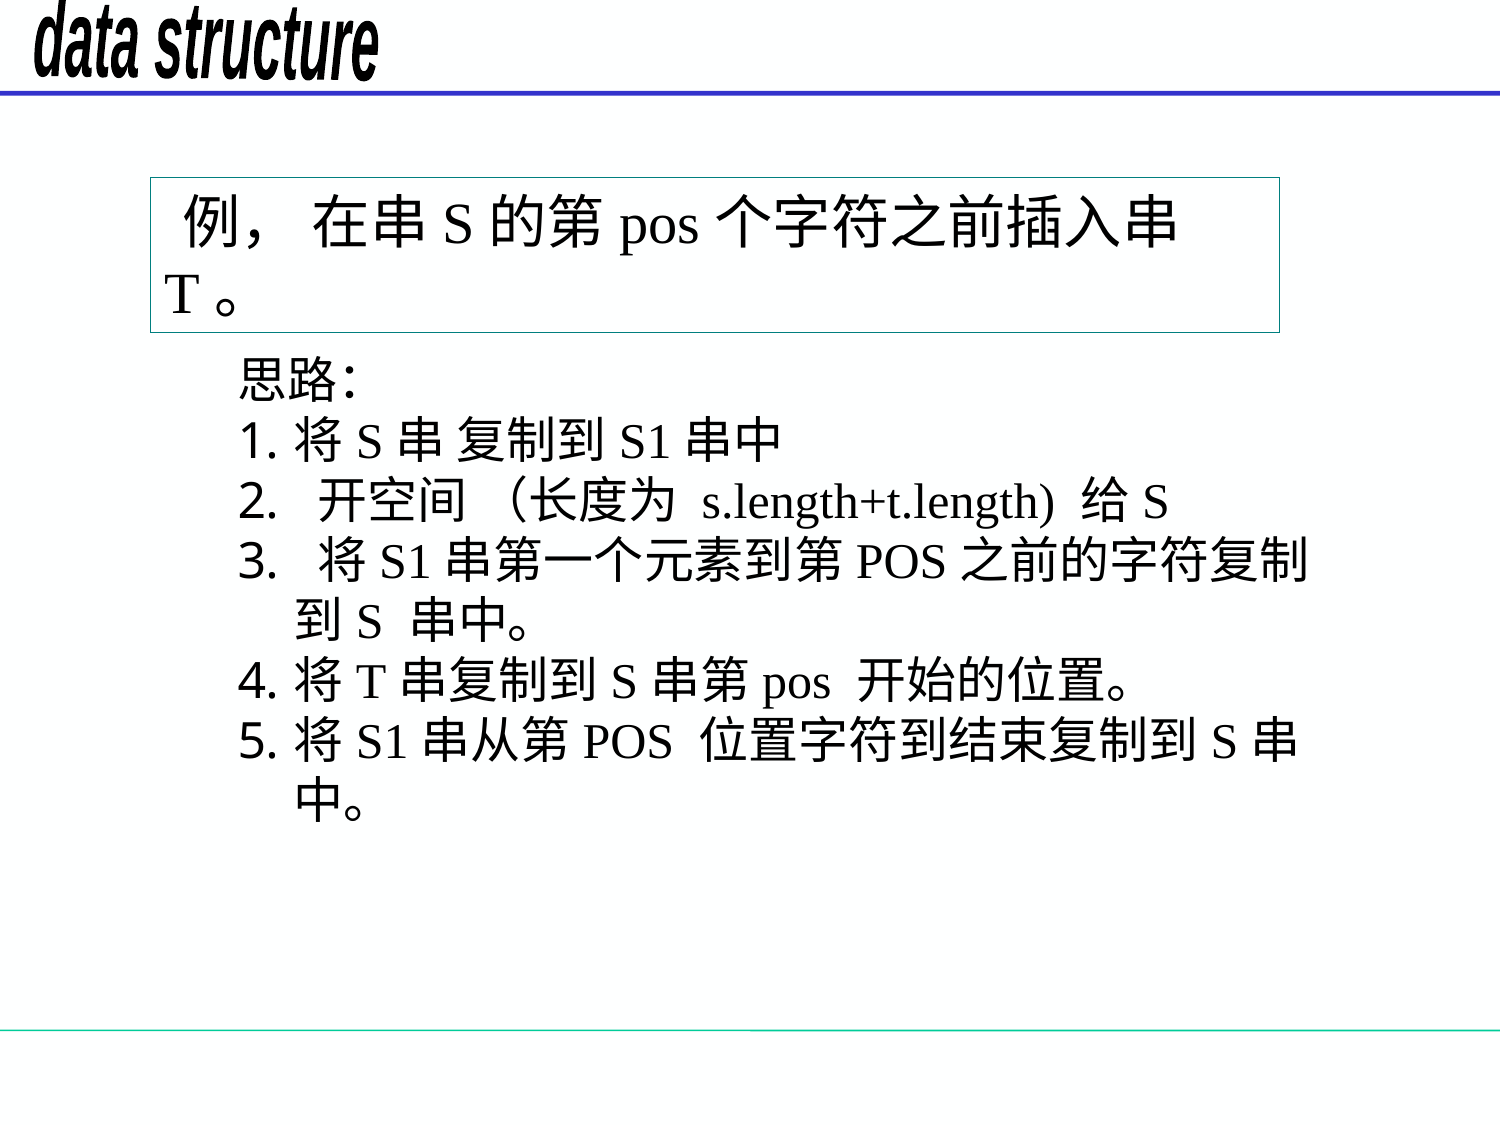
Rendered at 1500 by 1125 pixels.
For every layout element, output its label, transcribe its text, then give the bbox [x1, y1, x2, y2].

text_box 思路： 将S串 复制到S1串中 开空间 （长度为 s.length+t.length) 给S 将S1串第一个元素到第POS之前的字符复制到S 串中。 将T串复制到S串第pos 开始的位置。 将S1串从第POS 位置字符到结束复制到S串中。 [222, 340, 1342, 881]
footer [77, 1023, 698, 1099]
text_box 例， 在串S的第pos个字符之前插入串T。 [150, 177, 1280, 333]
